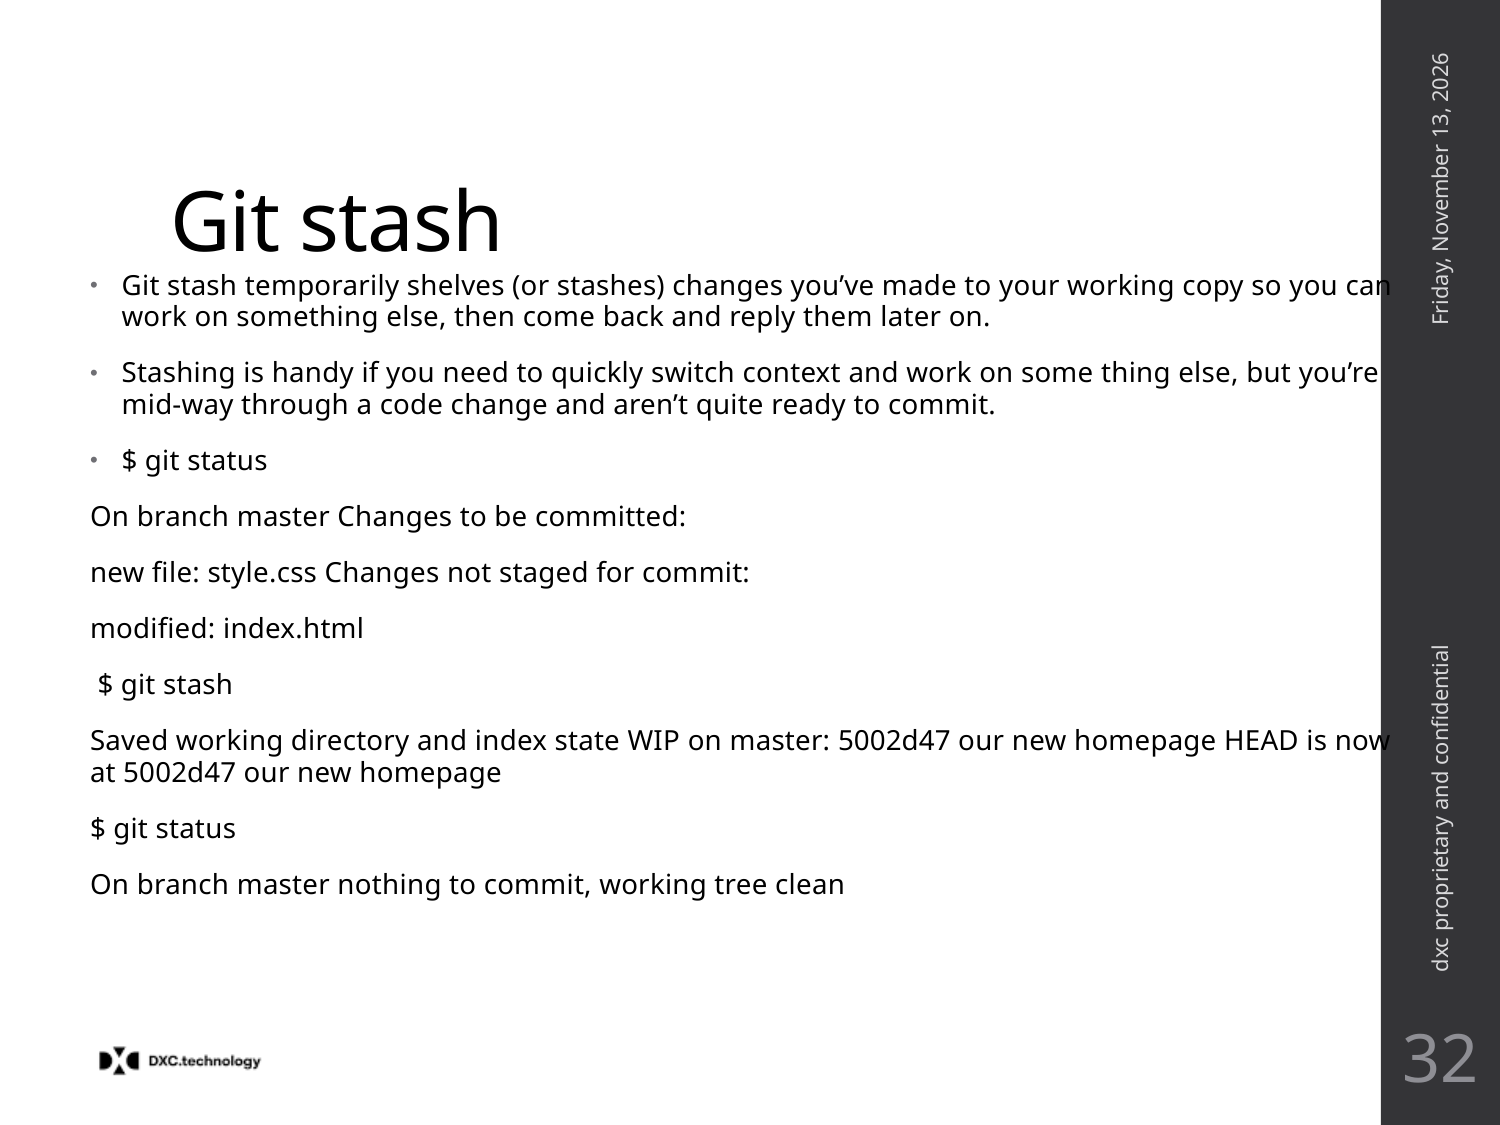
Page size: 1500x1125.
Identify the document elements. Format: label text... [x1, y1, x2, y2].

footer dxc proprietary and confidential [1418, 400, 1464, 988]
slide_number 32 [1384, 1012, 1498, 1110]
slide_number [1418, 37, 1464, 351]
title Git stash [155, 60, 1348, 262]
picture [62, 1012, 299, 1110]
list Git stash temporarily shelves (or stashes) changes you’ve made to your working copy so you can work on something else, then come back and reply them later on. Stashing is handy if you need to quickly switch context and work on some thing else, but you’re mid-way through a code change and aren’t quite ready to commit. $ git status On branch master Changes to be committed: new file: style.css Changes not staged for commit: modified: index.html $ git stash Saved working directory and index state WIP on master: 5002d47 our new homepage HEAD is now at 5002d47 our new homepage $ git status On branch master nothing to commit, working tree clean [75, 262, 1425, 913]
